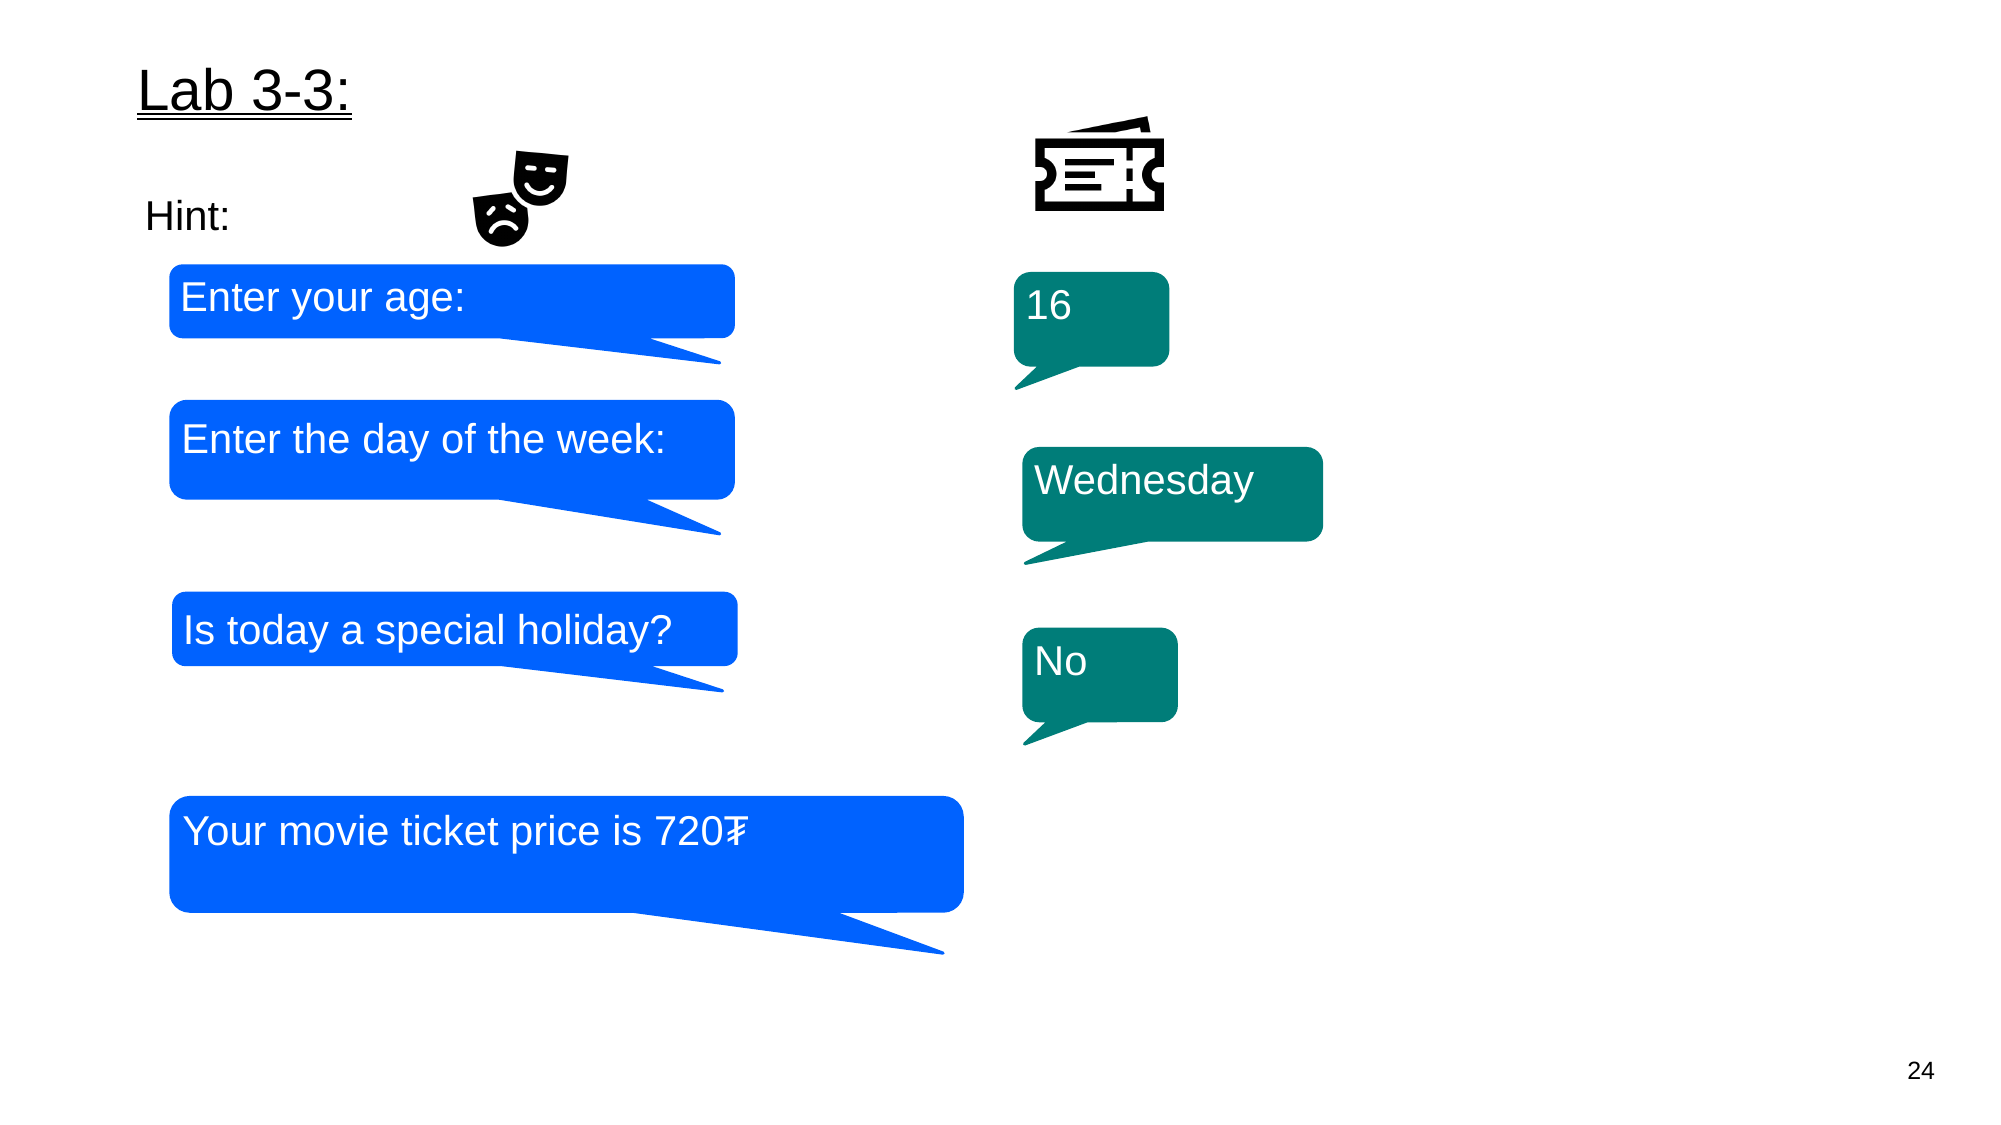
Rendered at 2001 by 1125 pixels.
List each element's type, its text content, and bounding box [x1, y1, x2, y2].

text_box Enter the day of the week: [168, 399, 736, 536]
slide_number 24 [1550, 1047, 1950, 1084]
text_box Your movie ticket price is 720₮ [168, 795, 965, 956]
text_box 16 [1013, 271, 1170, 391]
picture [463, 141, 578, 256]
text_box Enter your age: [168, 263, 736, 365]
picture [1023, 88, 1175, 239]
text_box No [1021, 627, 1179, 747]
title Lab 3-3: [137, 59, 1863, 177]
text_box Hint: [130, 181, 252, 246]
text_box Wednesday [1021, 446, 1324, 566]
text_box Is today a special holiday? [171, 591, 739, 693]
